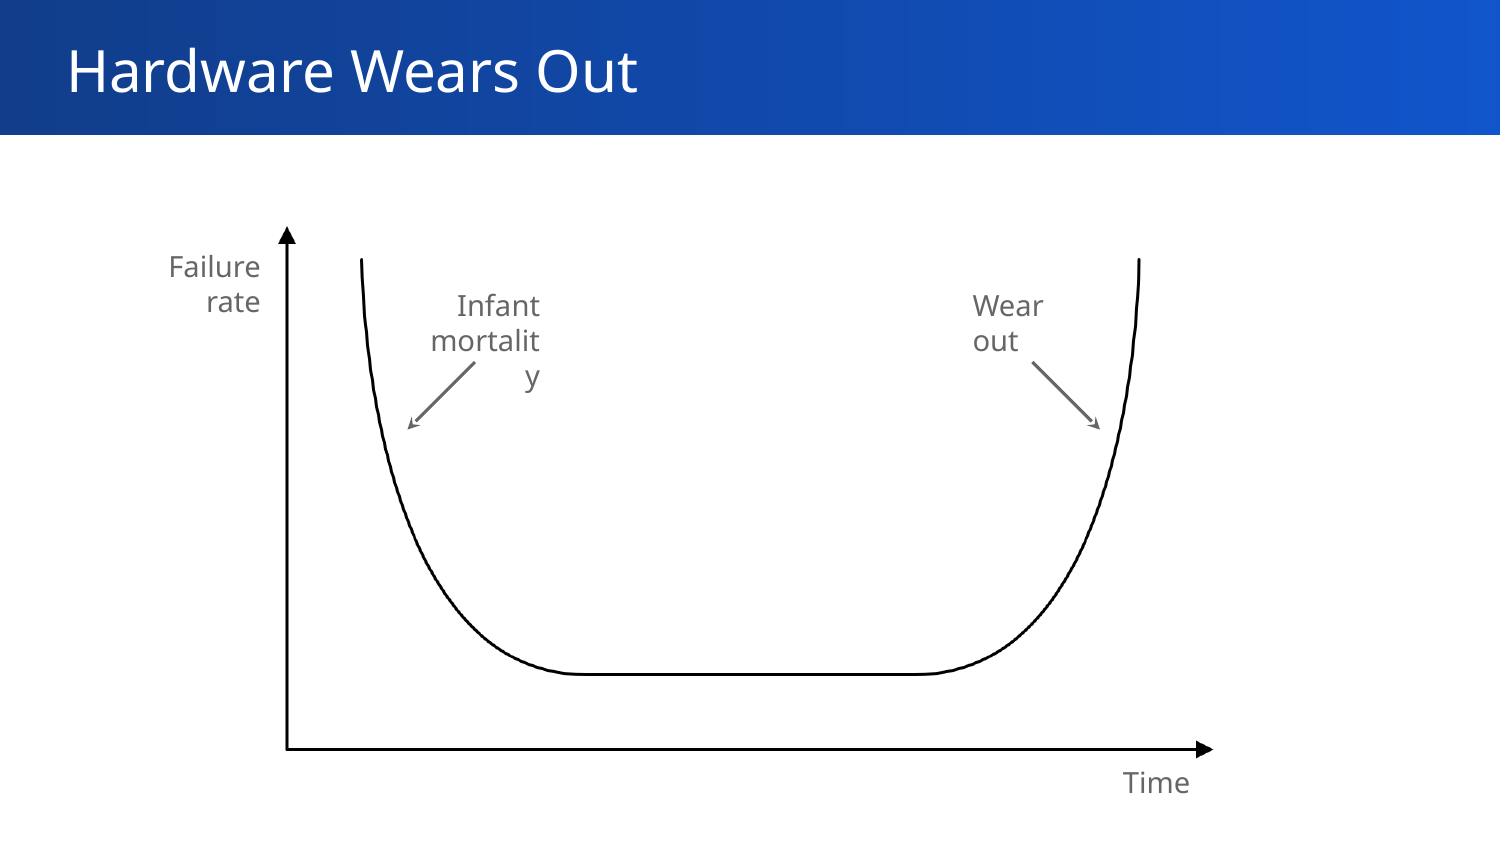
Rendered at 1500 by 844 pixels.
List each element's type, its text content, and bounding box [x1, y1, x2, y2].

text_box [1032, 361, 1101, 430]
text_box Failure rate [140, 233, 207, 359]
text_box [407, 361, 476, 430]
title Hardware Wears Out [51, 19, 1449, 122]
picture [212, 151, 1288, 824]
